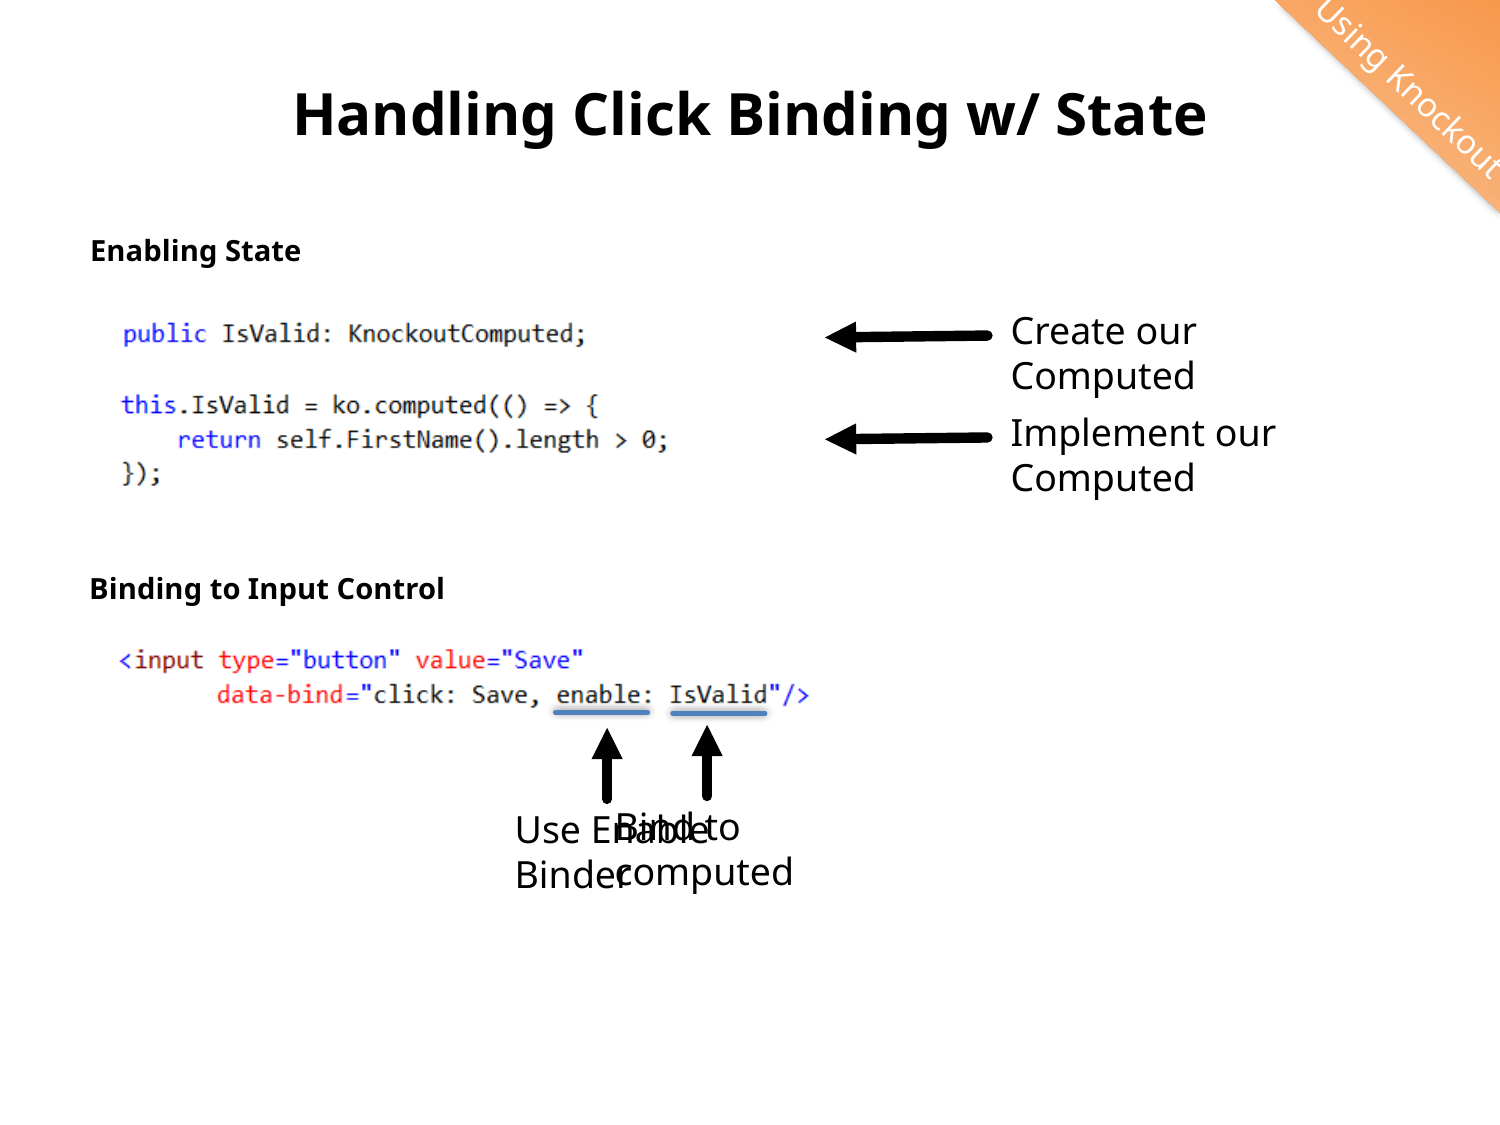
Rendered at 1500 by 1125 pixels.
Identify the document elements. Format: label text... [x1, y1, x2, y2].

text_box Binding to Input Control [74, 562, 1425, 625]
list Enabling State [74, 224, 1426, 288]
text_box Create our Computed [995, 299, 1398, 401]
title Handling Click Binding w/ State [74, 49, 1249, 176]
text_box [1255, 0, 1500, 213]
text_box Use Enable Binder [499, 798, 725, 904]
text_box Bind to computed [599, 796, 825, 901]
picture [117, 626, 821, 742]
picture [110, 304, 675, 500]
text_box Implement our Computed [995, 401, 1450, 507]
